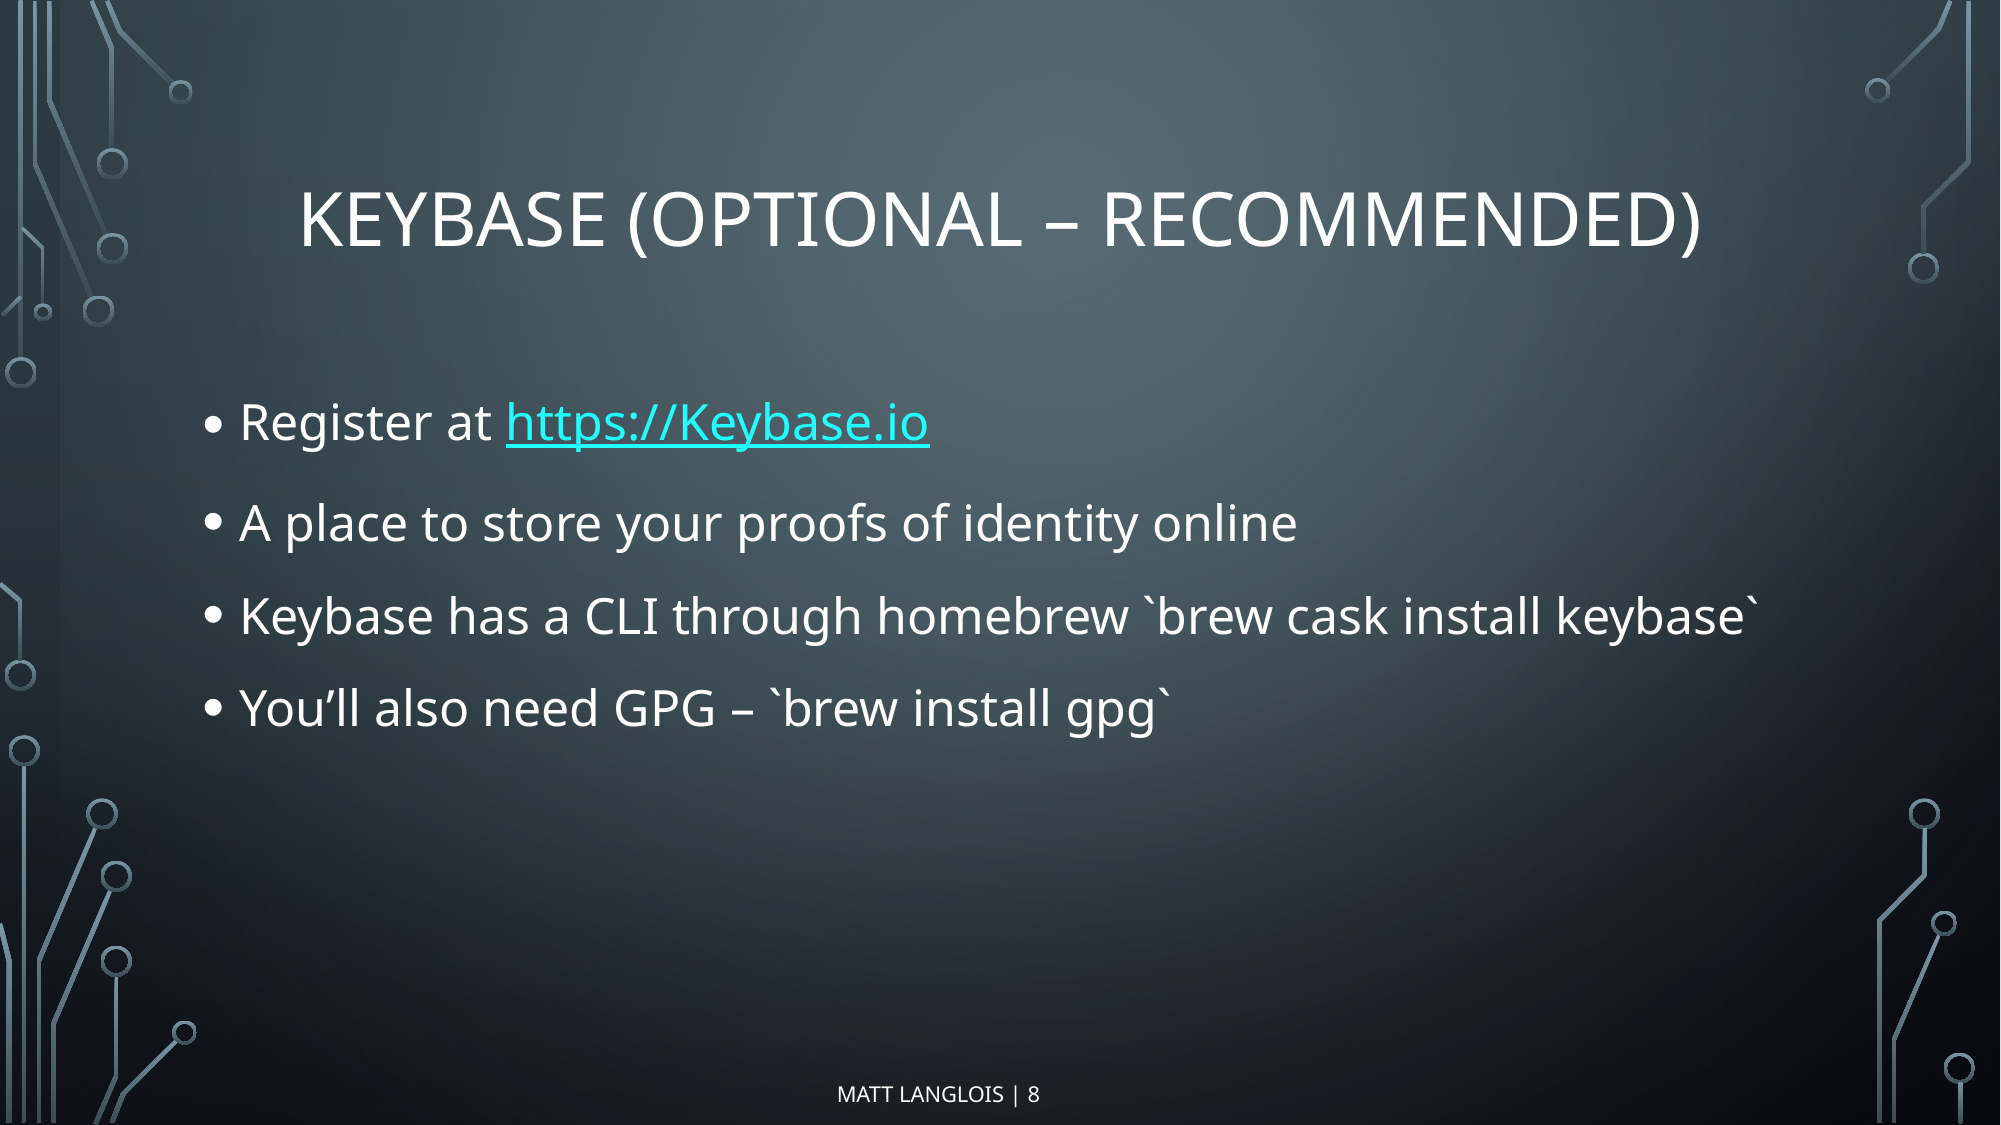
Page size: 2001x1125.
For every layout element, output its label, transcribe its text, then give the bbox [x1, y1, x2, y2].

slide_number 8 [1012, 1065, 1129, 1125]
footer Matt Langlois | [100, 1065, 1012, 1125]
title KeyBase (optional – recommended) [187, 101, 1813, 344]
list Register at https://Keybase.io A place to store your proofs of identity online Keybase has a CLI through homebrew `brew cask install keybase` You’ll also need GPG – `brew install gpg` [187, 369, 1813, 950]
